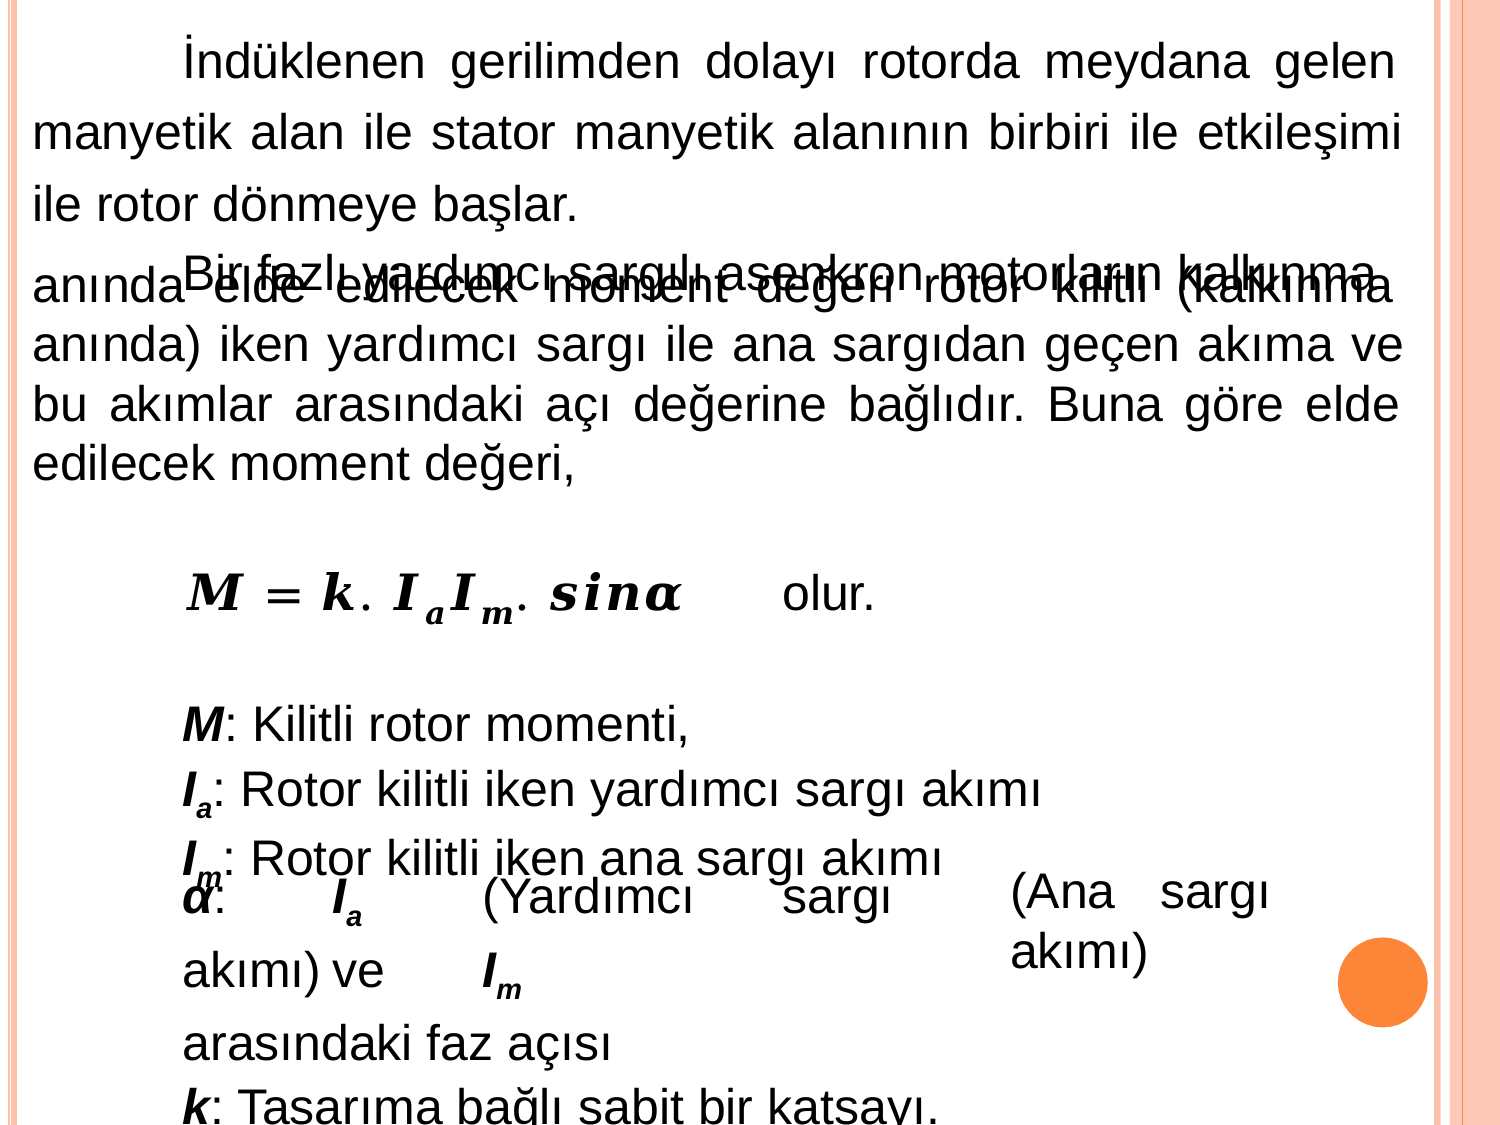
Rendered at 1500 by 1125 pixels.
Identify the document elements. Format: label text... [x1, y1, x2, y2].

text_box (Ana sargı akımı) 10 [1008, 856, 1423, 998]
title İndüklenen gerilimden dolayı rotorda meydana gelen manyetik alan ile stator manyetik alanının birbiri ile etkileşimi ile rotor dönmeye başlar. Bir fazlı yardımcı sargılı asenkron motorların kalkınma [30, 12, 1423, 252]
text_box [1449, 0, 1462, 1125]
text_box [1463, 0, 1500, 1125]
text_box α: Ia (Yardımcı sargı akımı) ve Im arasındaki faz açısı k: Tasarıma bağlı sabit bir katsayı. [176, 856, 990, 1033]
text_box anında elde edilecek moment değeri rotor kilitli (kalkınma anında) iken yardımcı sargı ile ana sargıdan geçen akıma ve bu akımlar arasındaki açı değerine bağlıdır. Buna göre elde edilecek moment değeri, 𝑴 = 𝒌. 𝑰𝒂𝑰𝒎. 𝒔𝒊𝒏𝜶 olur. M: Kilitli rotor momenti, Ia: Rotor kilitli iken yardımcı sargı akımı Im: Rotor kilitli iken ana sargı akımı [28, 252, 1425, 861]
